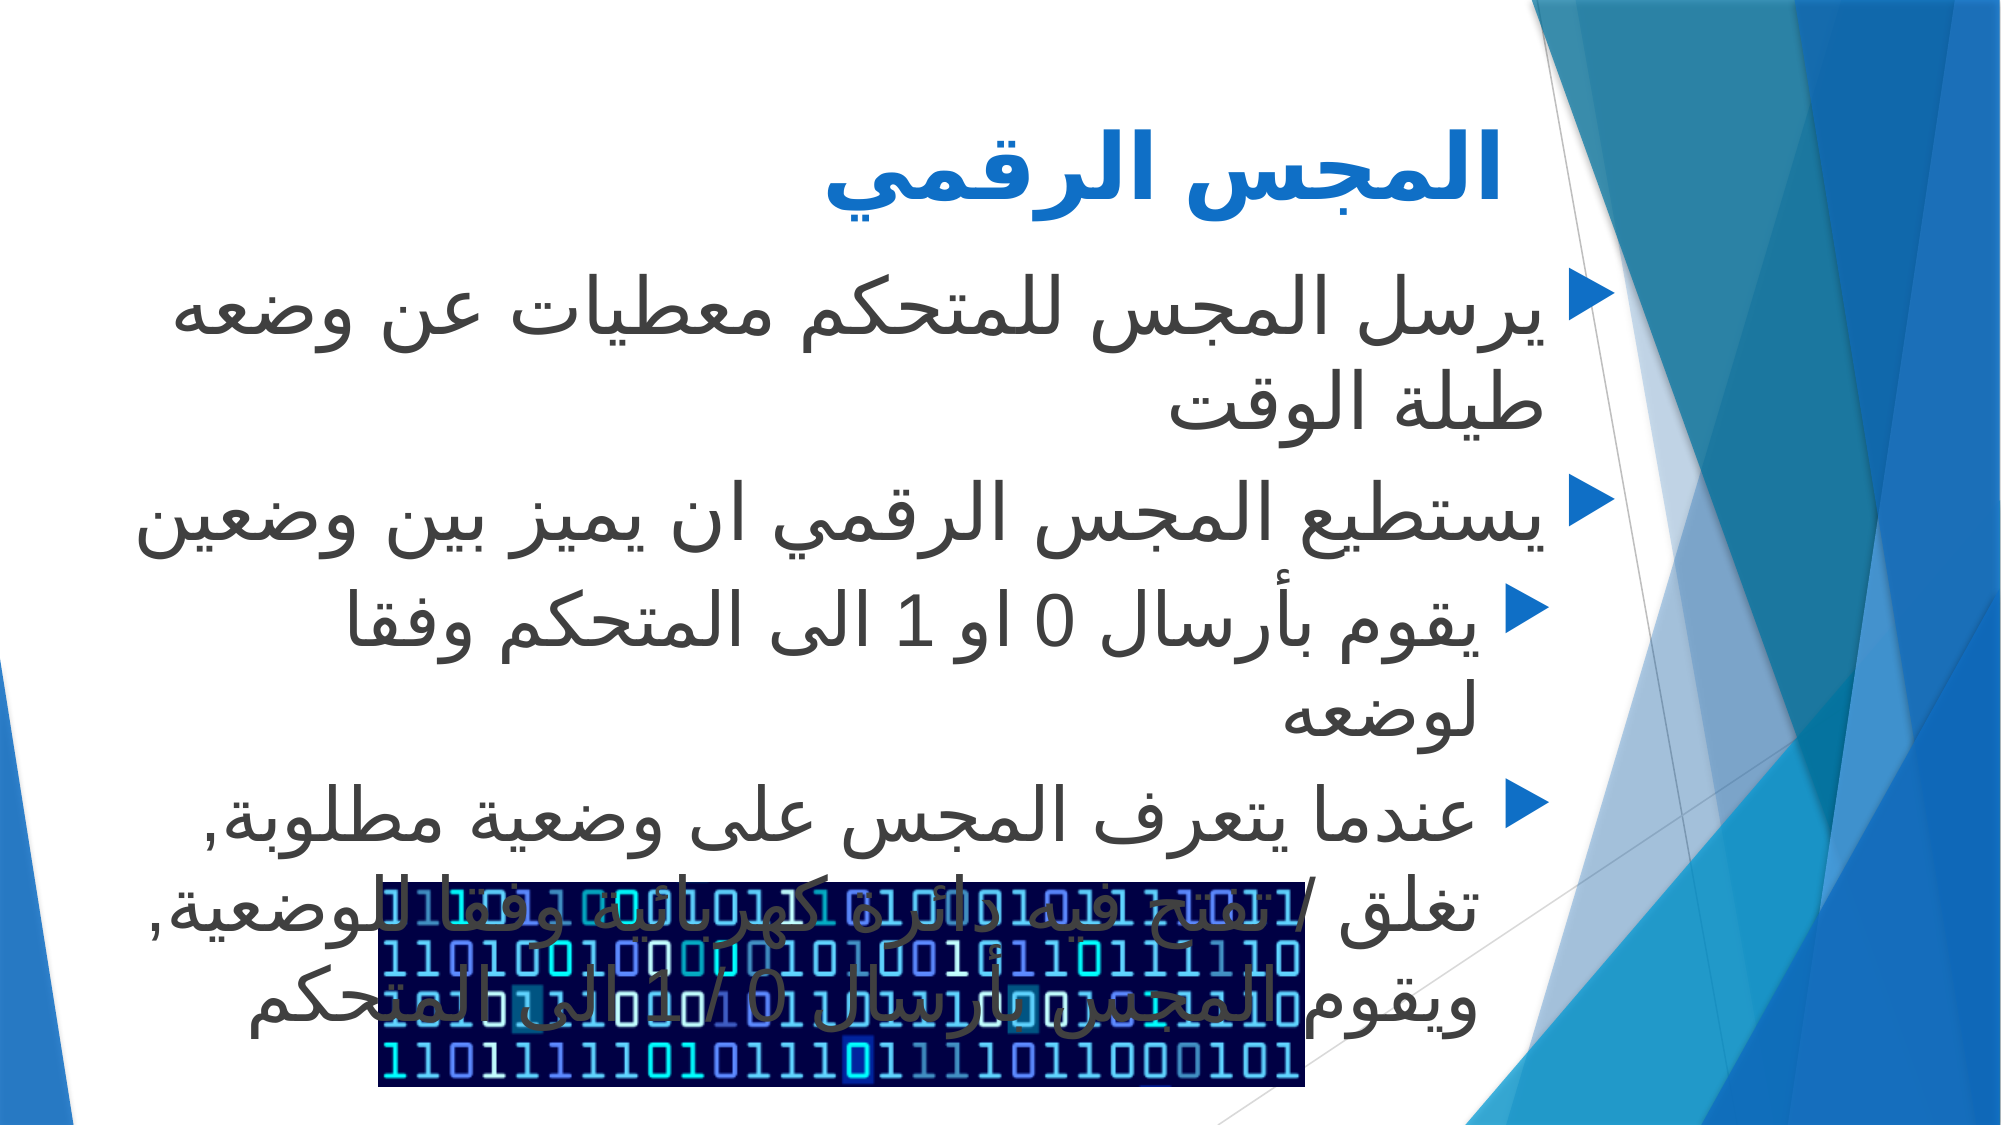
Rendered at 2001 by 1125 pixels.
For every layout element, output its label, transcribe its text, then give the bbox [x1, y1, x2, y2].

picture [377, 882, 1306, 1087]
text_box يرسل المجس للمتحكم معطيات عن وضعه طيلة الوقت يستطيع المجس الرقمي ان يميز بين وضعين يقوم بأرسال 0 او 1 الى المتحكم وفقا لوضعه عندما يتعرف المجس على وضعية مطلوبة, تغلق / تفتح فيه دائرة كهربائية وفقا للوضعية, ويقوم المجس بأرسال 0 / 1 الى المتحكم [111, 247, 1703, 1061]
title المجس الرقمي [111, 99, 1522, 247]
